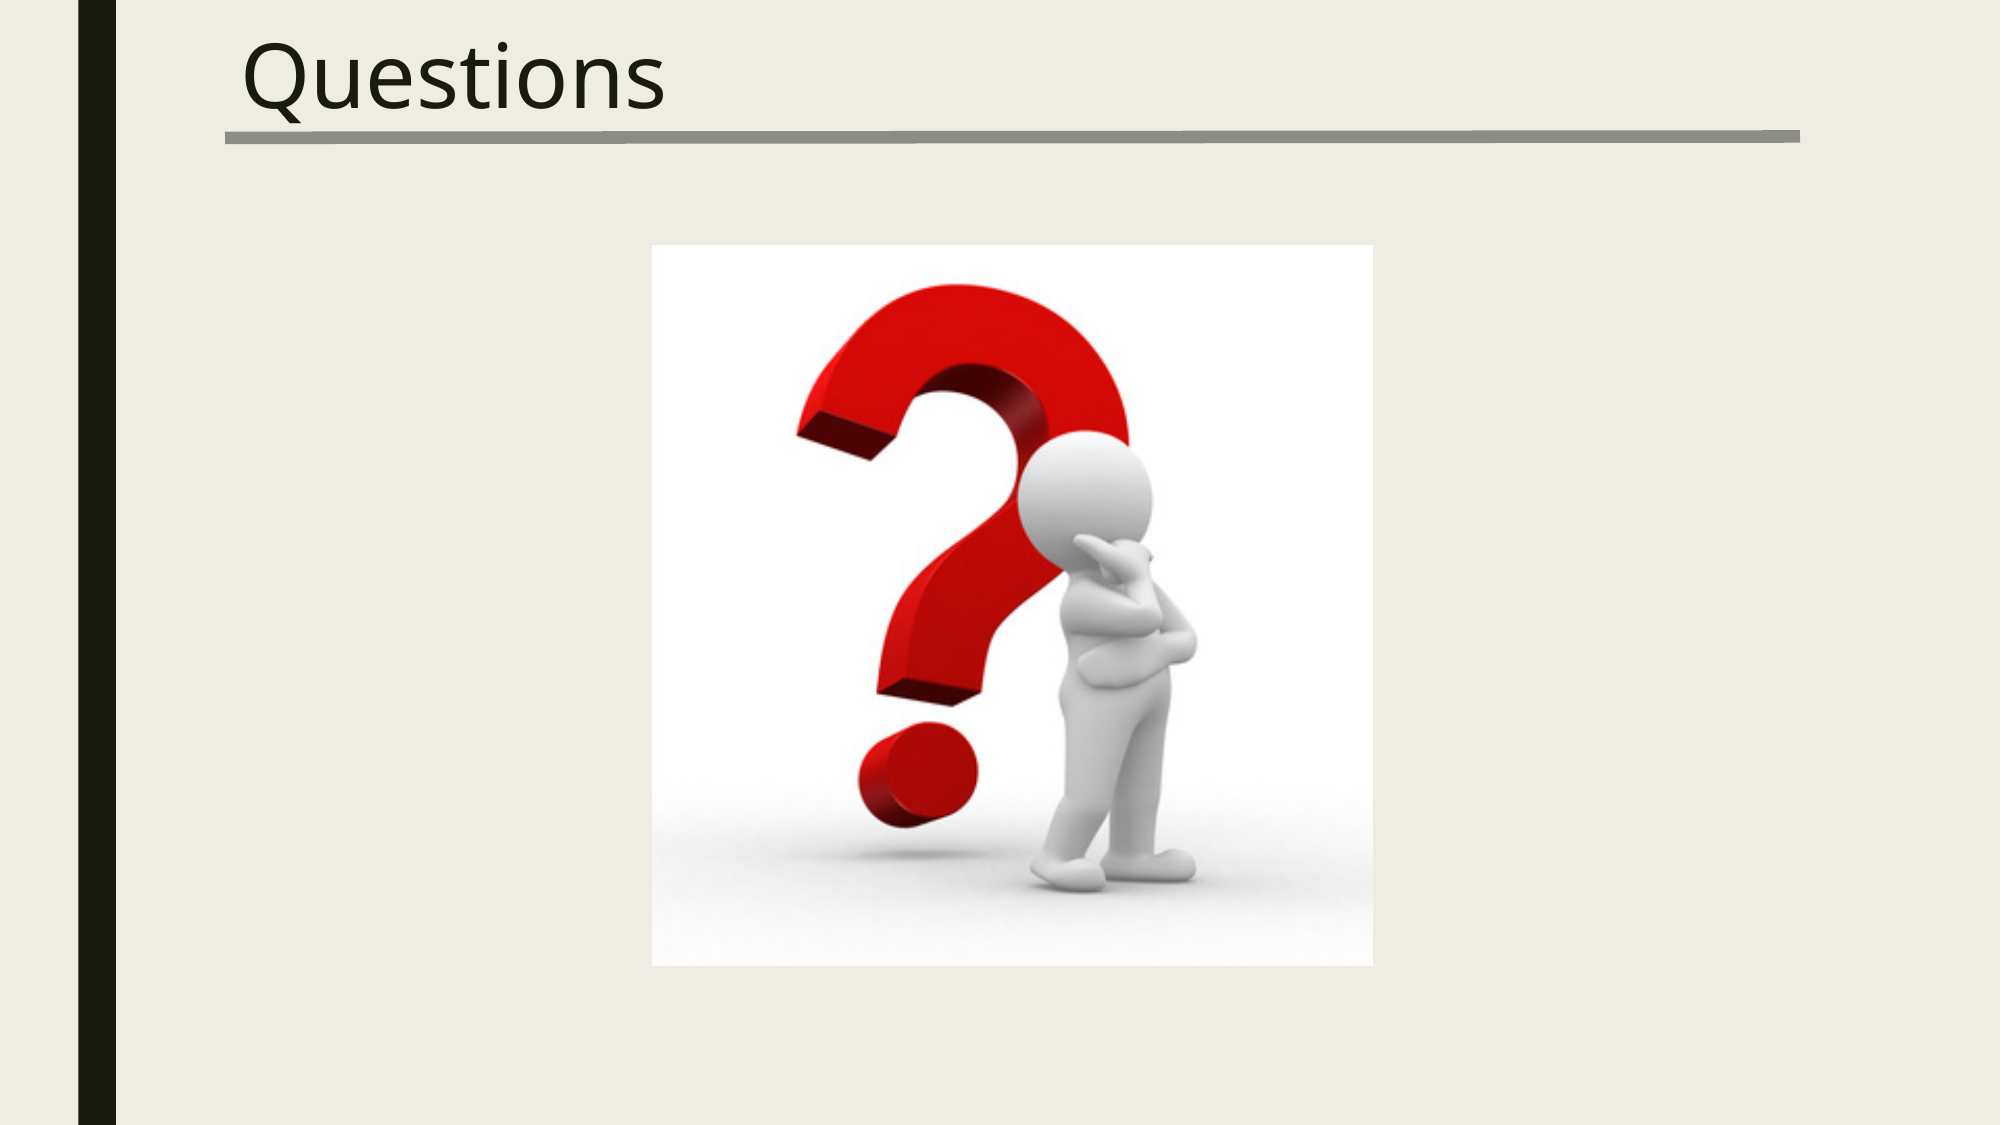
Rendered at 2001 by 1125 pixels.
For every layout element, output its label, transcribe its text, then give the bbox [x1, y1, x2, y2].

title Questions [225, 24, 1800, 137]
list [651, 245, 1373, 966]
